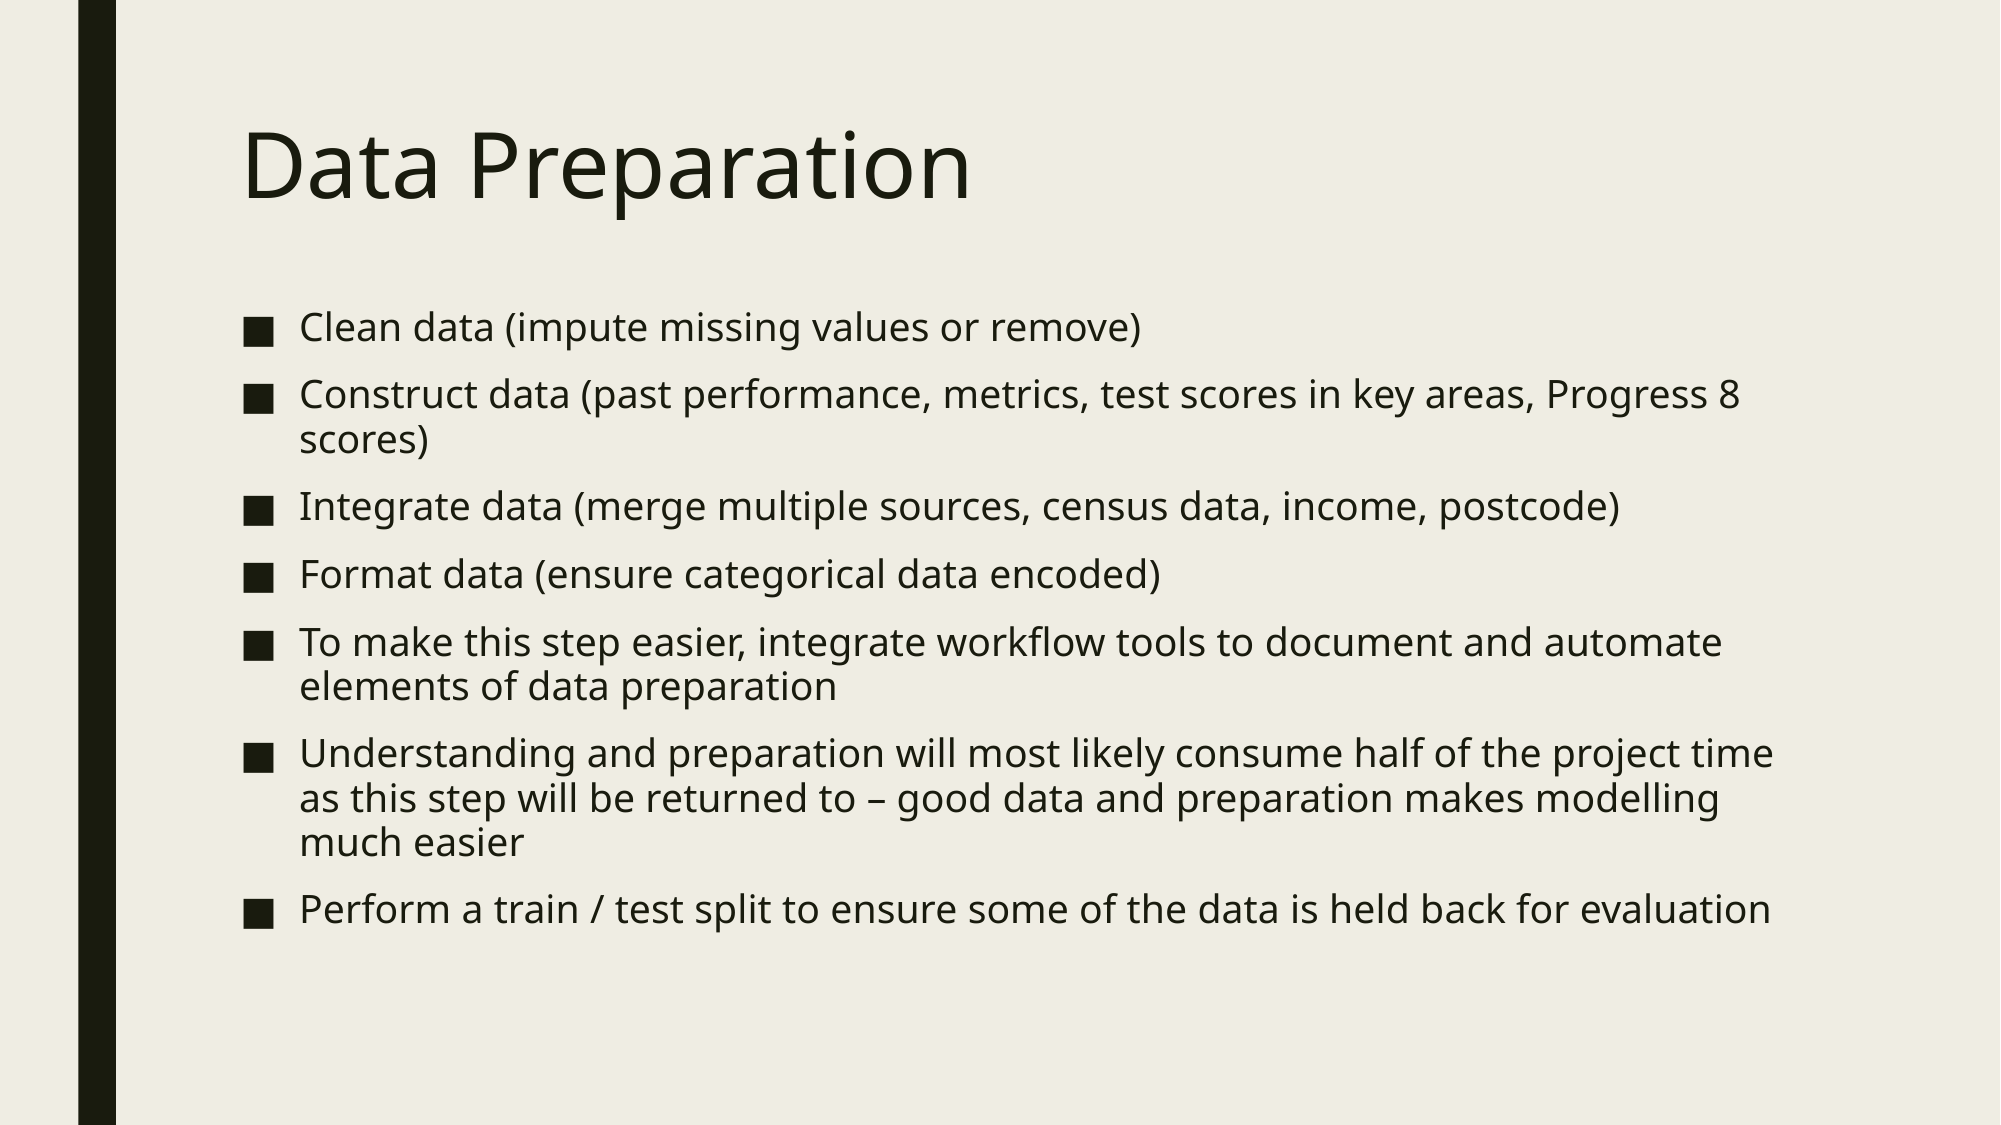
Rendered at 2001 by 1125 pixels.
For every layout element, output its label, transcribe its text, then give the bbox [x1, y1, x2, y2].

title Data Preparation [225, 112, 1800, 257]
list Clean data (impute missing values or remove) Construct data (past performance, metrics, test scores in key areas, Progress 8 scores) Integrate data (merge multiple sources, census data, income, postcode) Format data (ensure categorical data encoded) To make this step easier, integrate workflow tools to document and automate elements of data preparation Understanding and preparation will most likely consume half of the project time as this step will be returned to – good data and preparation makes modelling much easier Perform a train / test split to ensure some of the data is held back for evaluation [225, 298, 1800, 963]
